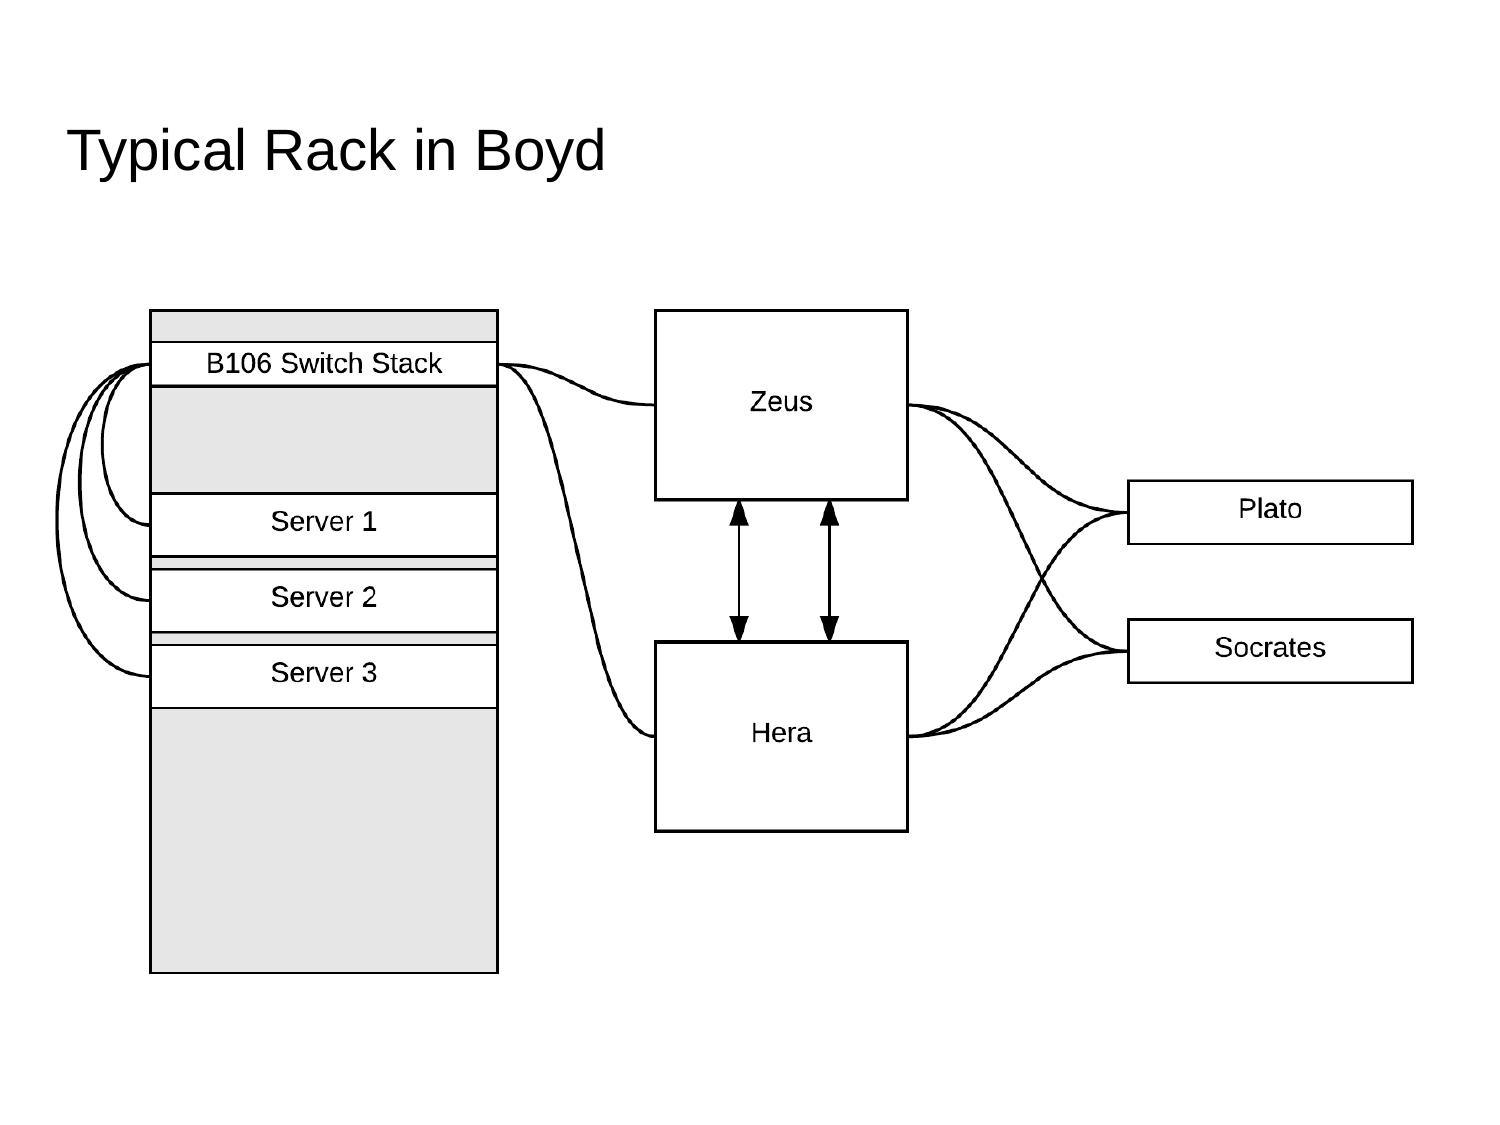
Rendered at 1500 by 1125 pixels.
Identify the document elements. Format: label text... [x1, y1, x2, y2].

picture [24, 247, 1476, 1037]
title Typical Rack in Boyd [51, 97, 1449, 223]
